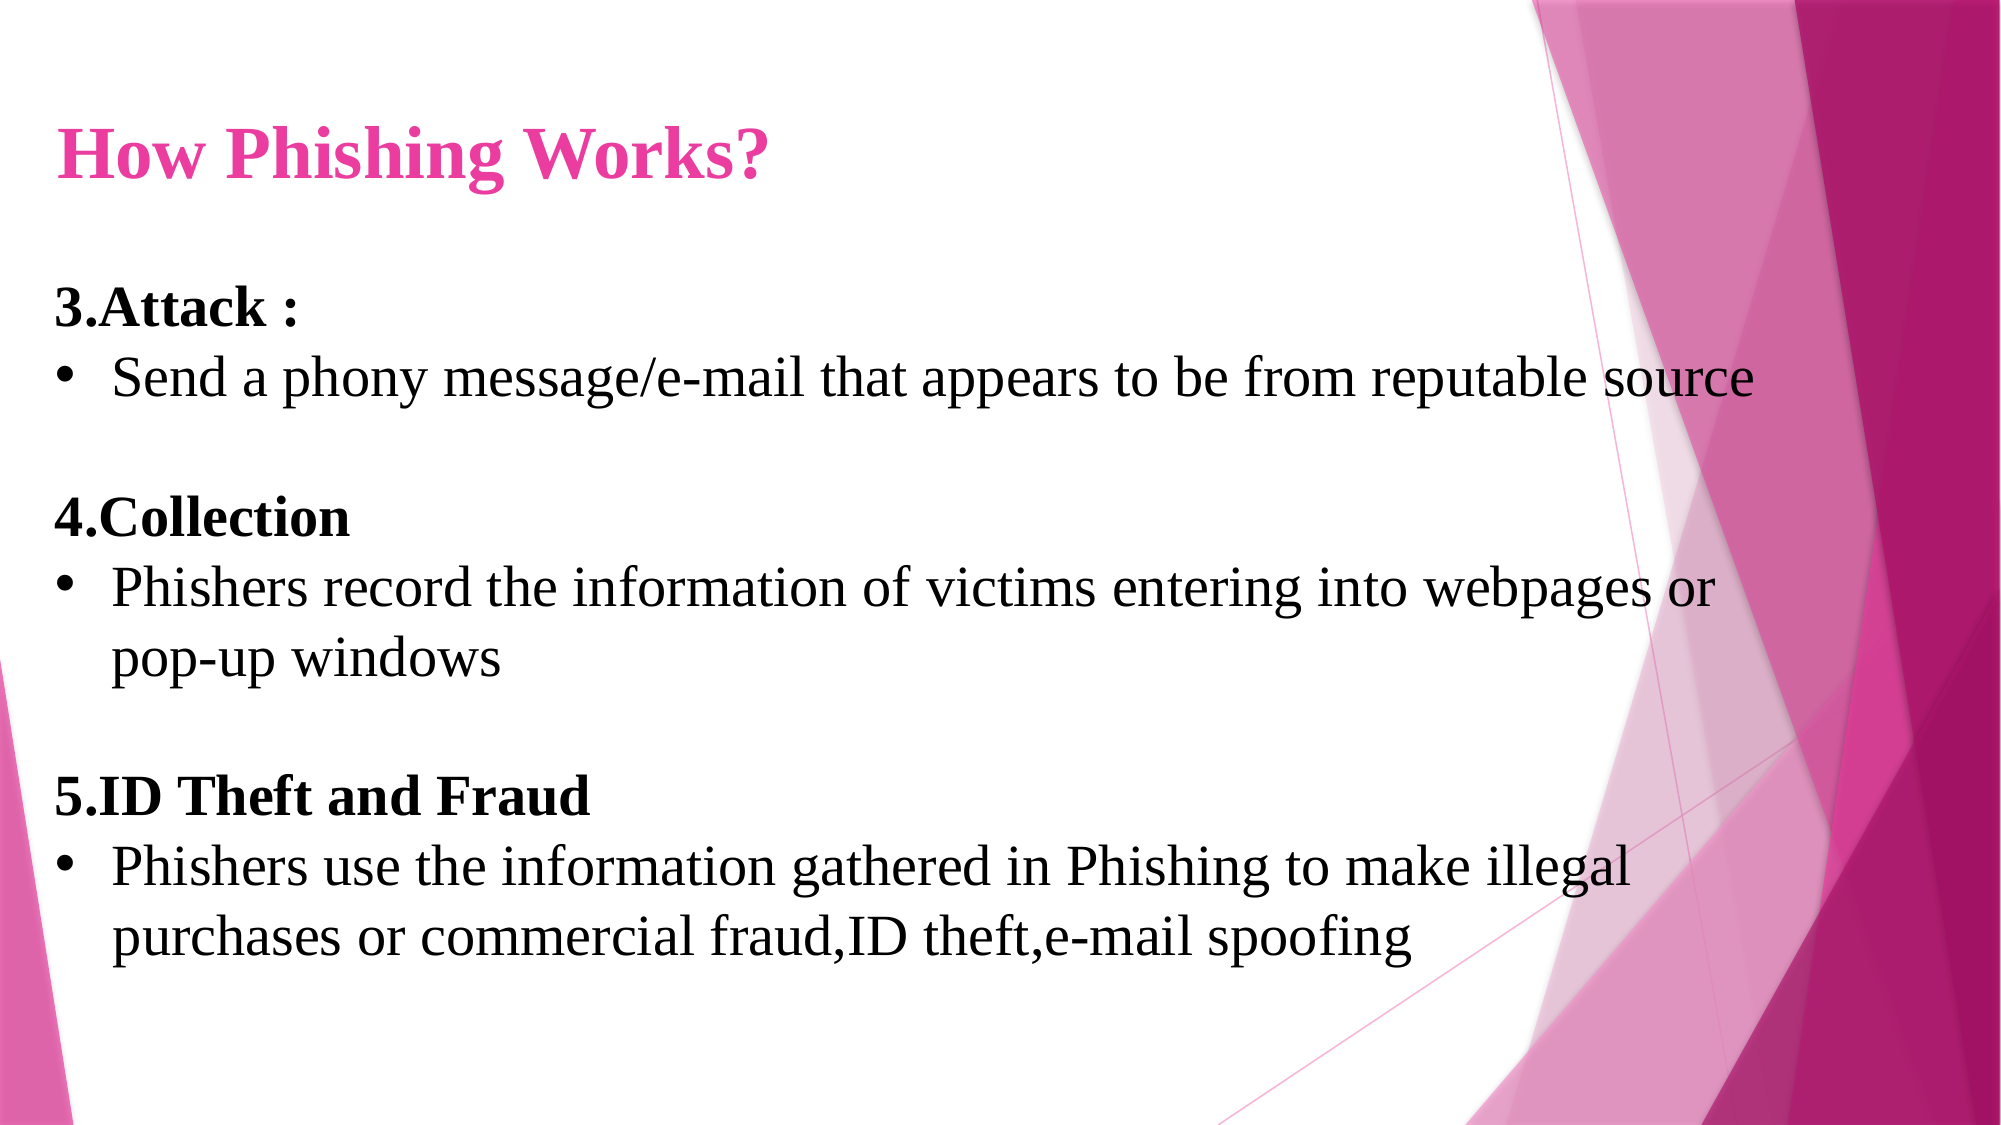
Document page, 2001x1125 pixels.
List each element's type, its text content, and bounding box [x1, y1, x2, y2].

title How Phishing Works? [42, 96, 1807, 202]
text_box 3.Attack : Send a phony message/e-mail that appears to be from reputable source 4.Collection Phishers record the information of victims entering into webpages or pop-up windows 5.ID Theft and Fraud Phishers use the information gathered in Phishing to make illegal purchases or commercial fraud,ID theft,e-mail spoofing [39, 260, 1849, 1057]
